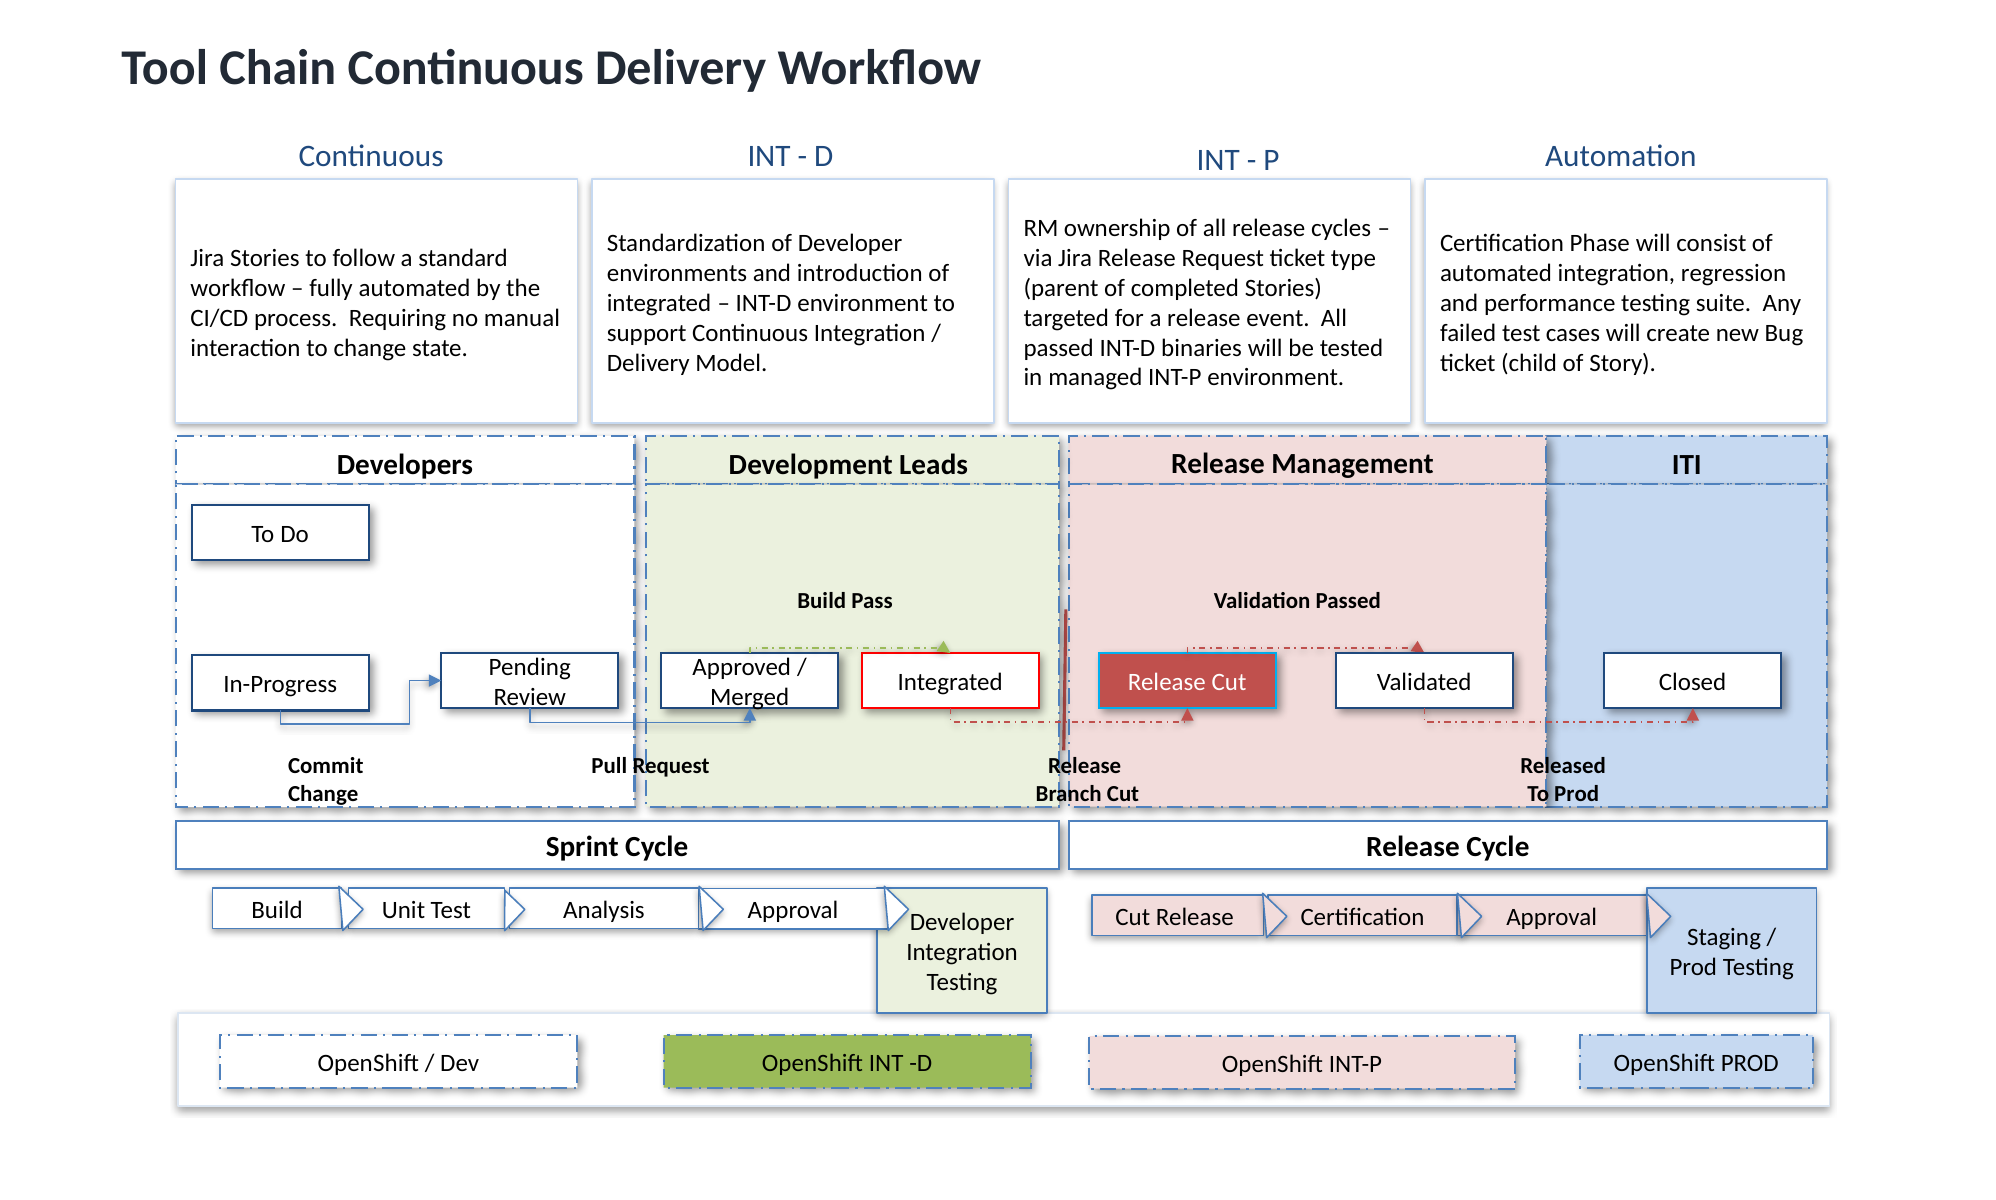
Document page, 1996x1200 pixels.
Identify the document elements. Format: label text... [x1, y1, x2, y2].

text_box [175, 129, 1830, 1107]
text_box Tool Chain Continuous Delivery Workflow [103, 22, 1898, 108]
